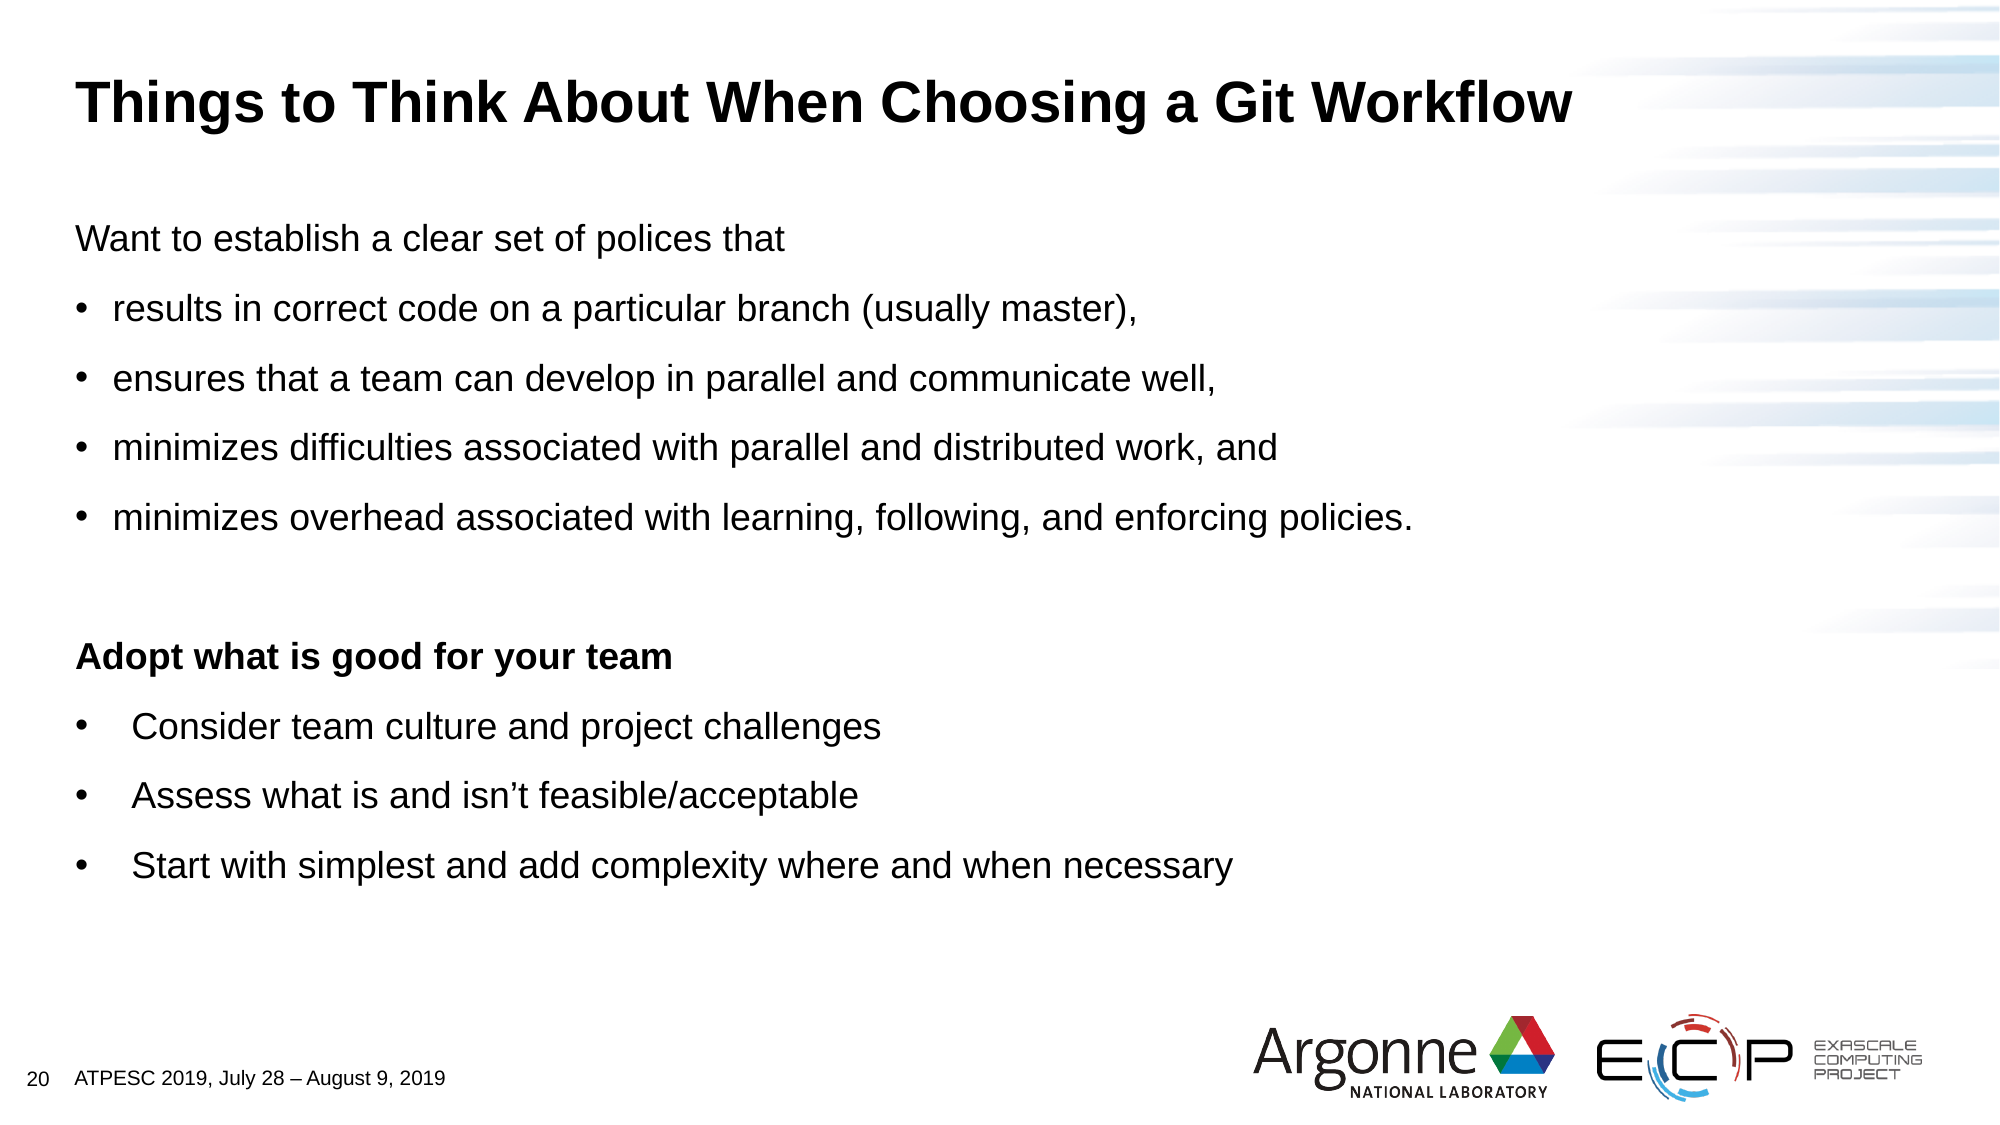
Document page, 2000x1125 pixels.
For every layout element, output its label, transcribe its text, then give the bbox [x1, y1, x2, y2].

picture [1531, 0, 2000, 669]
picture [1597, 1014, 1922, 1102]
title Things to Think About When Choosing a Git Workflow [59, 67, 1926, 218]
list Want to establish a clear set of polices that results in correct code on a particular branch (usually master), ensures that a team can develop in parallel and communicate well, minimizes difficulties associated with parallel and distributed work, and minimizes overhead associated with learning, following, and enforcing policies. Adopt what is good for your team Consider team culture and project challenges Assess what is and isn’t feasible/acceptable Start with simplest and add complexity where and when necessary [59, 211, 1464, 877]
picture [1253, 1016, 1555, 1098]
